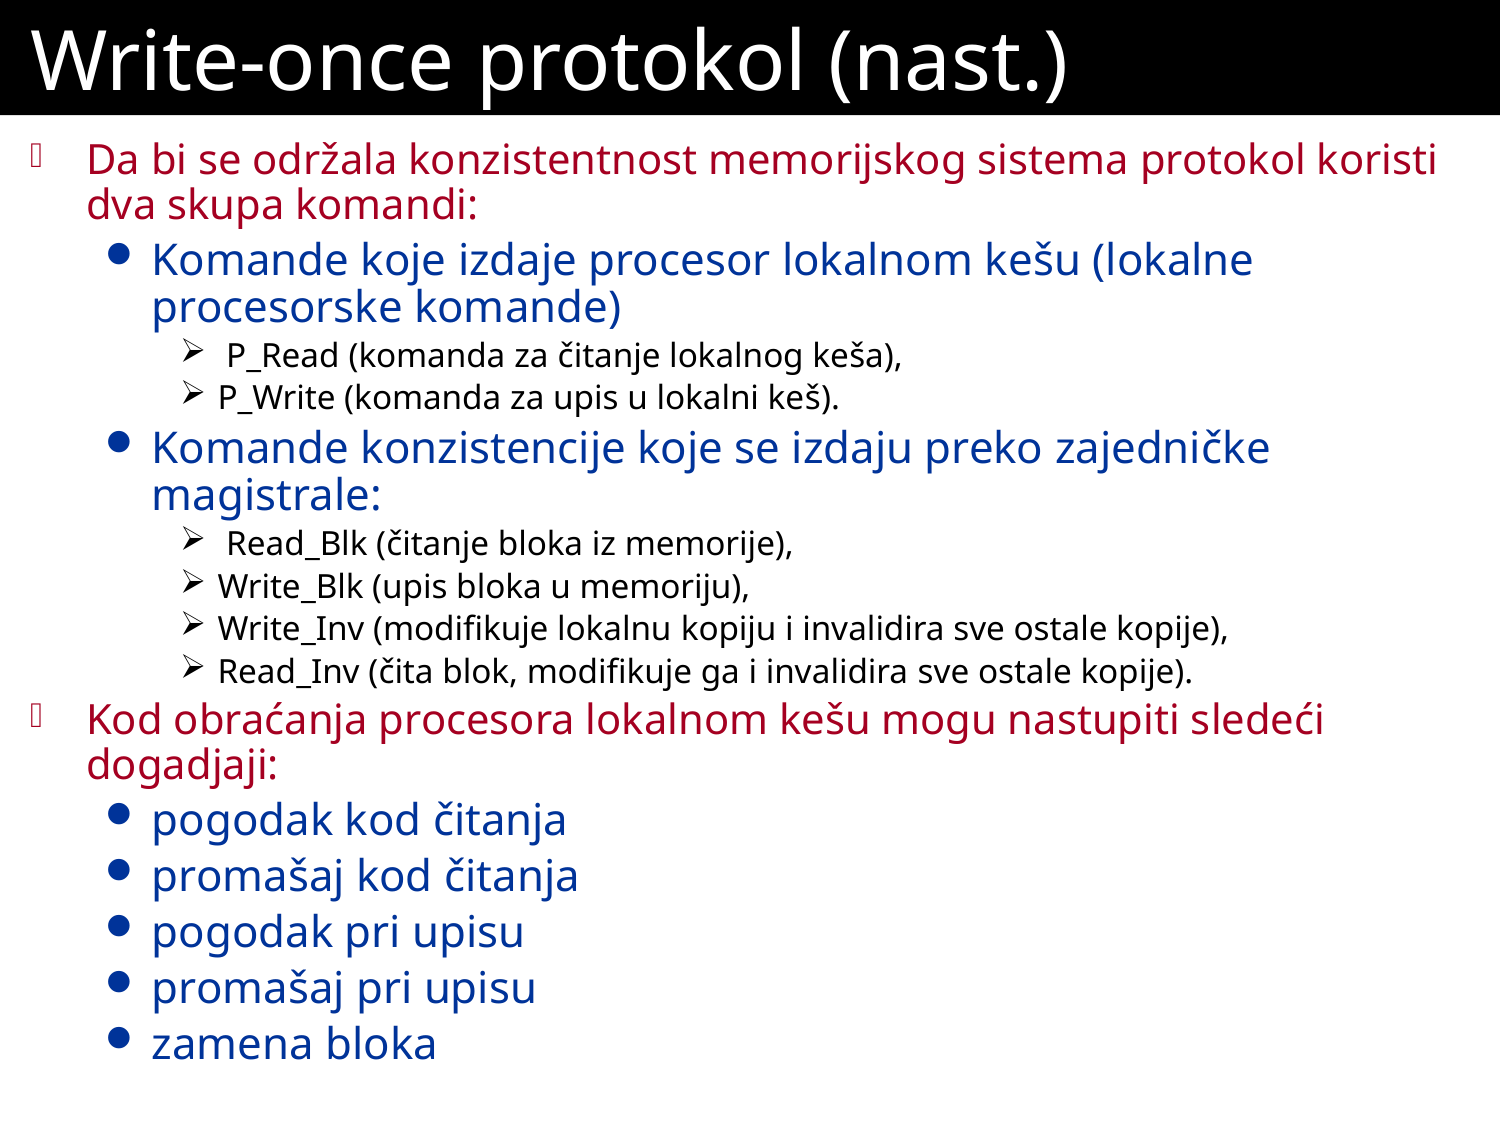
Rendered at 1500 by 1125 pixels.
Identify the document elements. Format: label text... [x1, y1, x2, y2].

list Da bi se održala konzistentnost memorijskog sistema protokol koristi dva skupa komandi: Komande koje izdaje procesor lokalnom kešu (lokalne procesorske komande) P_Read (komanda za čitanje lokalnog keša), P_Write (komanda za upis u lokalni keš). Komande konzistencije koje se izdaju preko zajedničke magistrale: Read_Blk (čitanje bloka iz memorije), Write_Blk (upis bloka u memoriju), Write_Inv (modifikuje lokalnu kopiju i invalidira sve ostale kopije), Read_Inv (čita blok, modifikuje ga i invalidira sve ostale kopije). Kod obraćanja procesora lokalnom kešu mogu nastupiti sledeći dogadjaji: pogodak kod čitanja promašaj kod čitanja pogodak pri upisu promašaj pri upisu zamena bloka [0, 116, 1500, 1125]
title Write-once protokol (nast.) [0, 0, 1500, 116]
